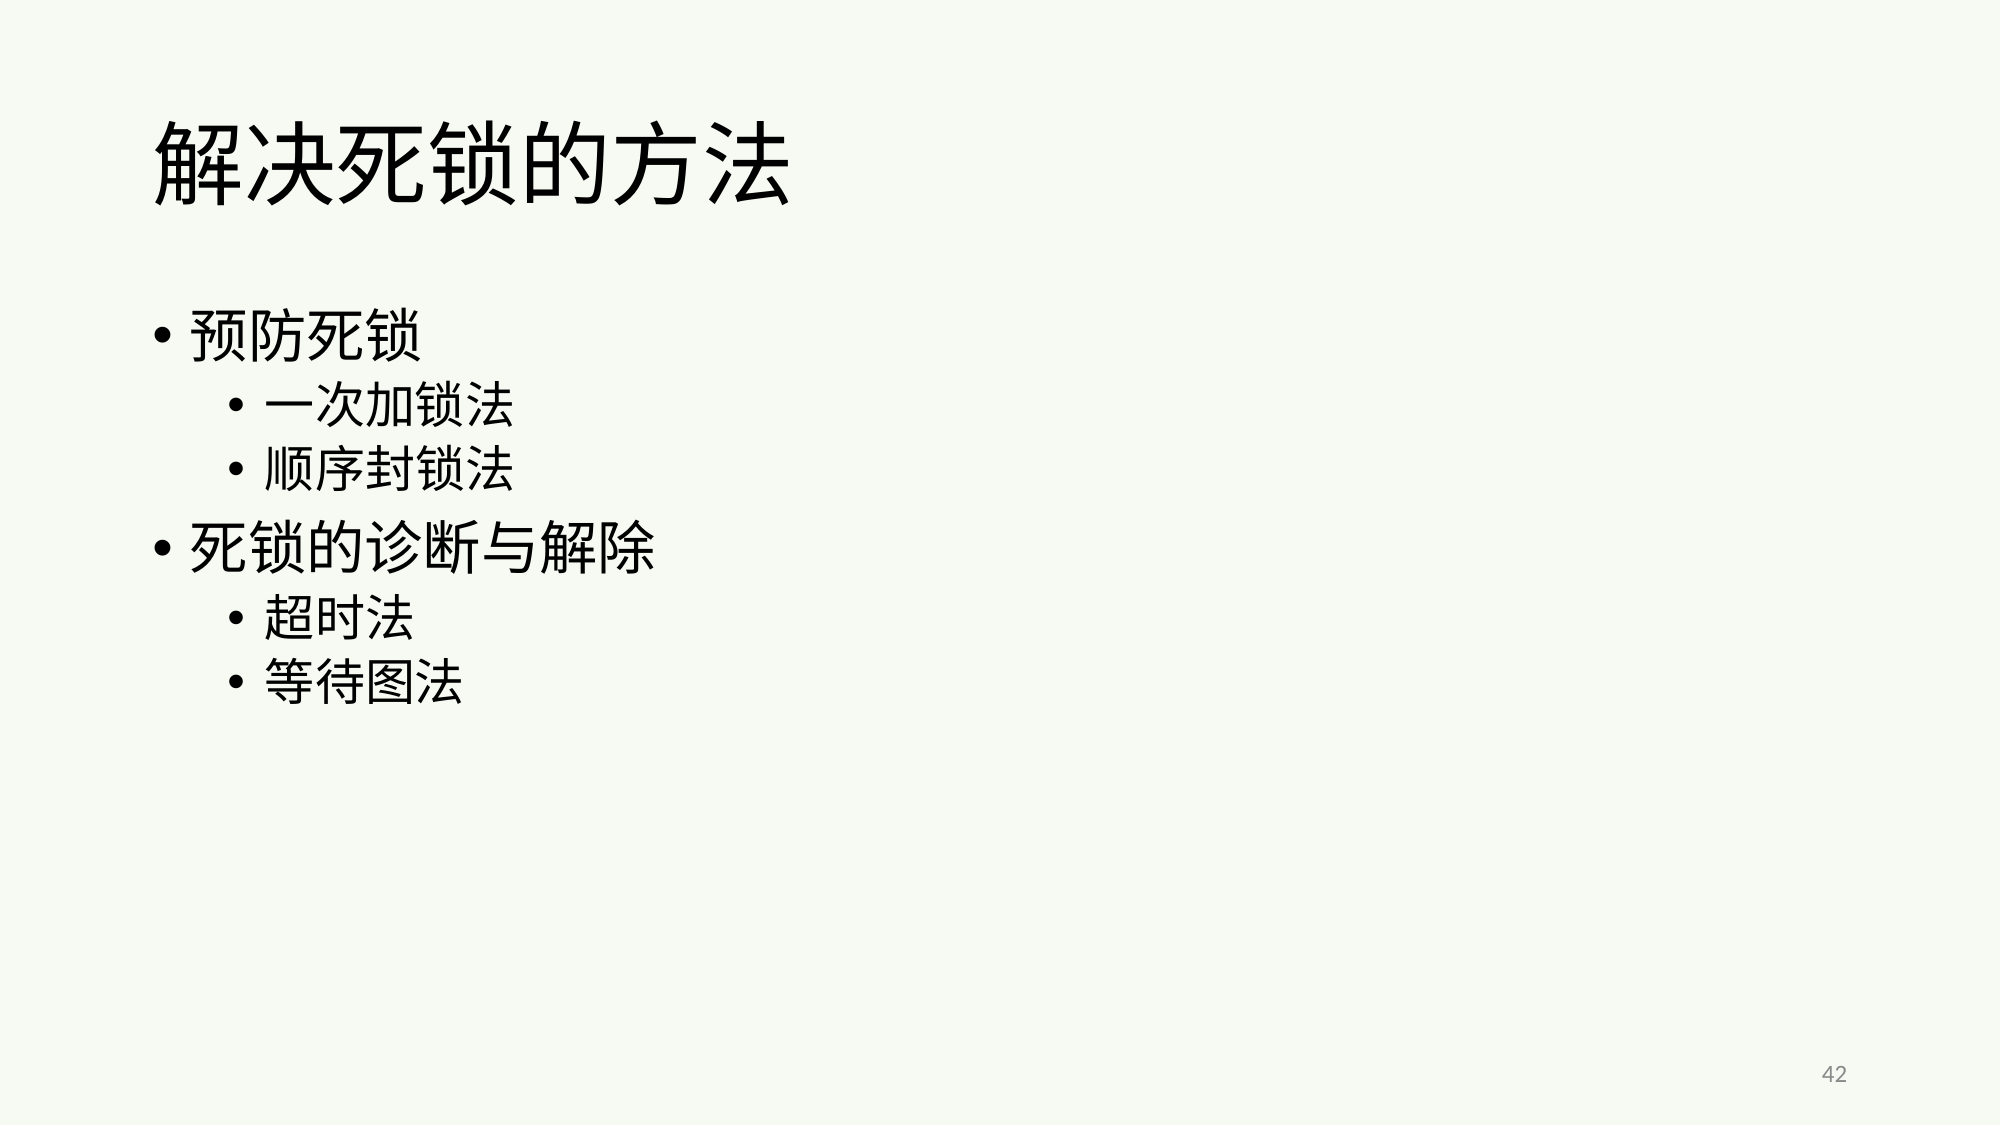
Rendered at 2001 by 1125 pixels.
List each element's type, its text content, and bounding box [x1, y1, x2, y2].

list 预防死锁 一次加锁法 顺序封锁法 死锁的诊断与解除 超时法 等待图法 [137, 299, 1863, 1014]
title 解决死锁的方法 [137, 59, 1863, 278]
slide_number 42 [1412, 1042, 1863, 1103]
